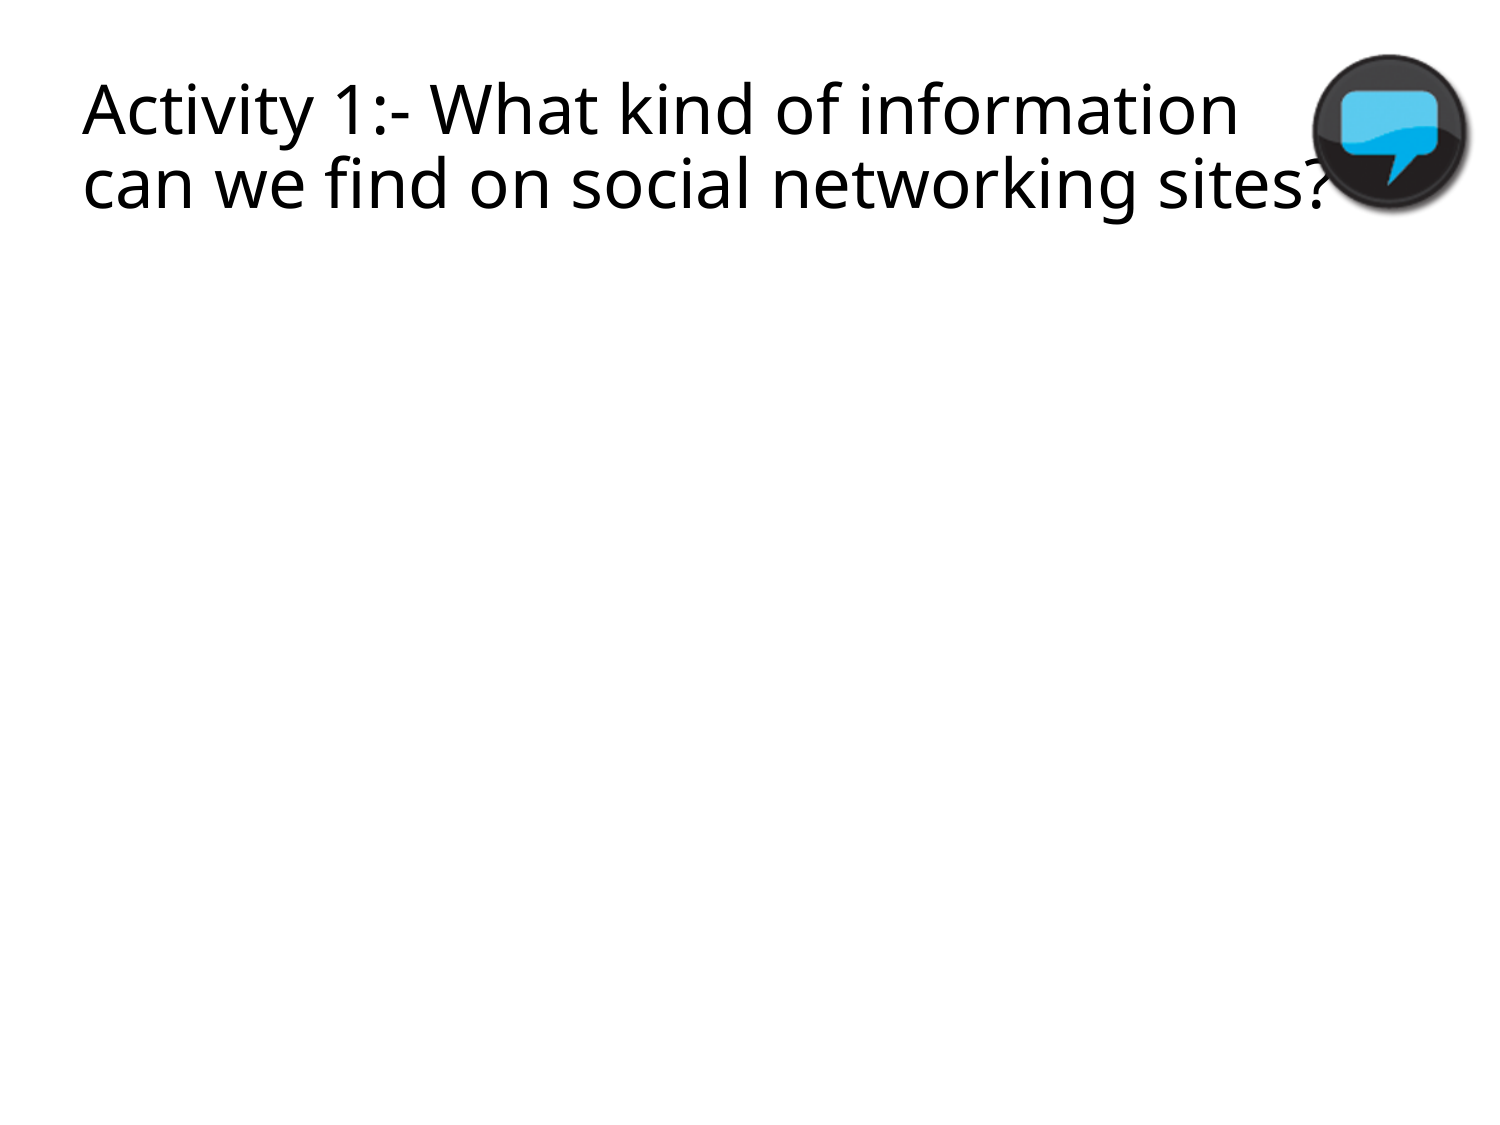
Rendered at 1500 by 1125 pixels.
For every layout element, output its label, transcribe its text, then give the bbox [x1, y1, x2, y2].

title Activity 1:- What kind of information can we find on social networking sites? [67, 40, 1361, 258]
picture [1303, 40, 1483, 220]
